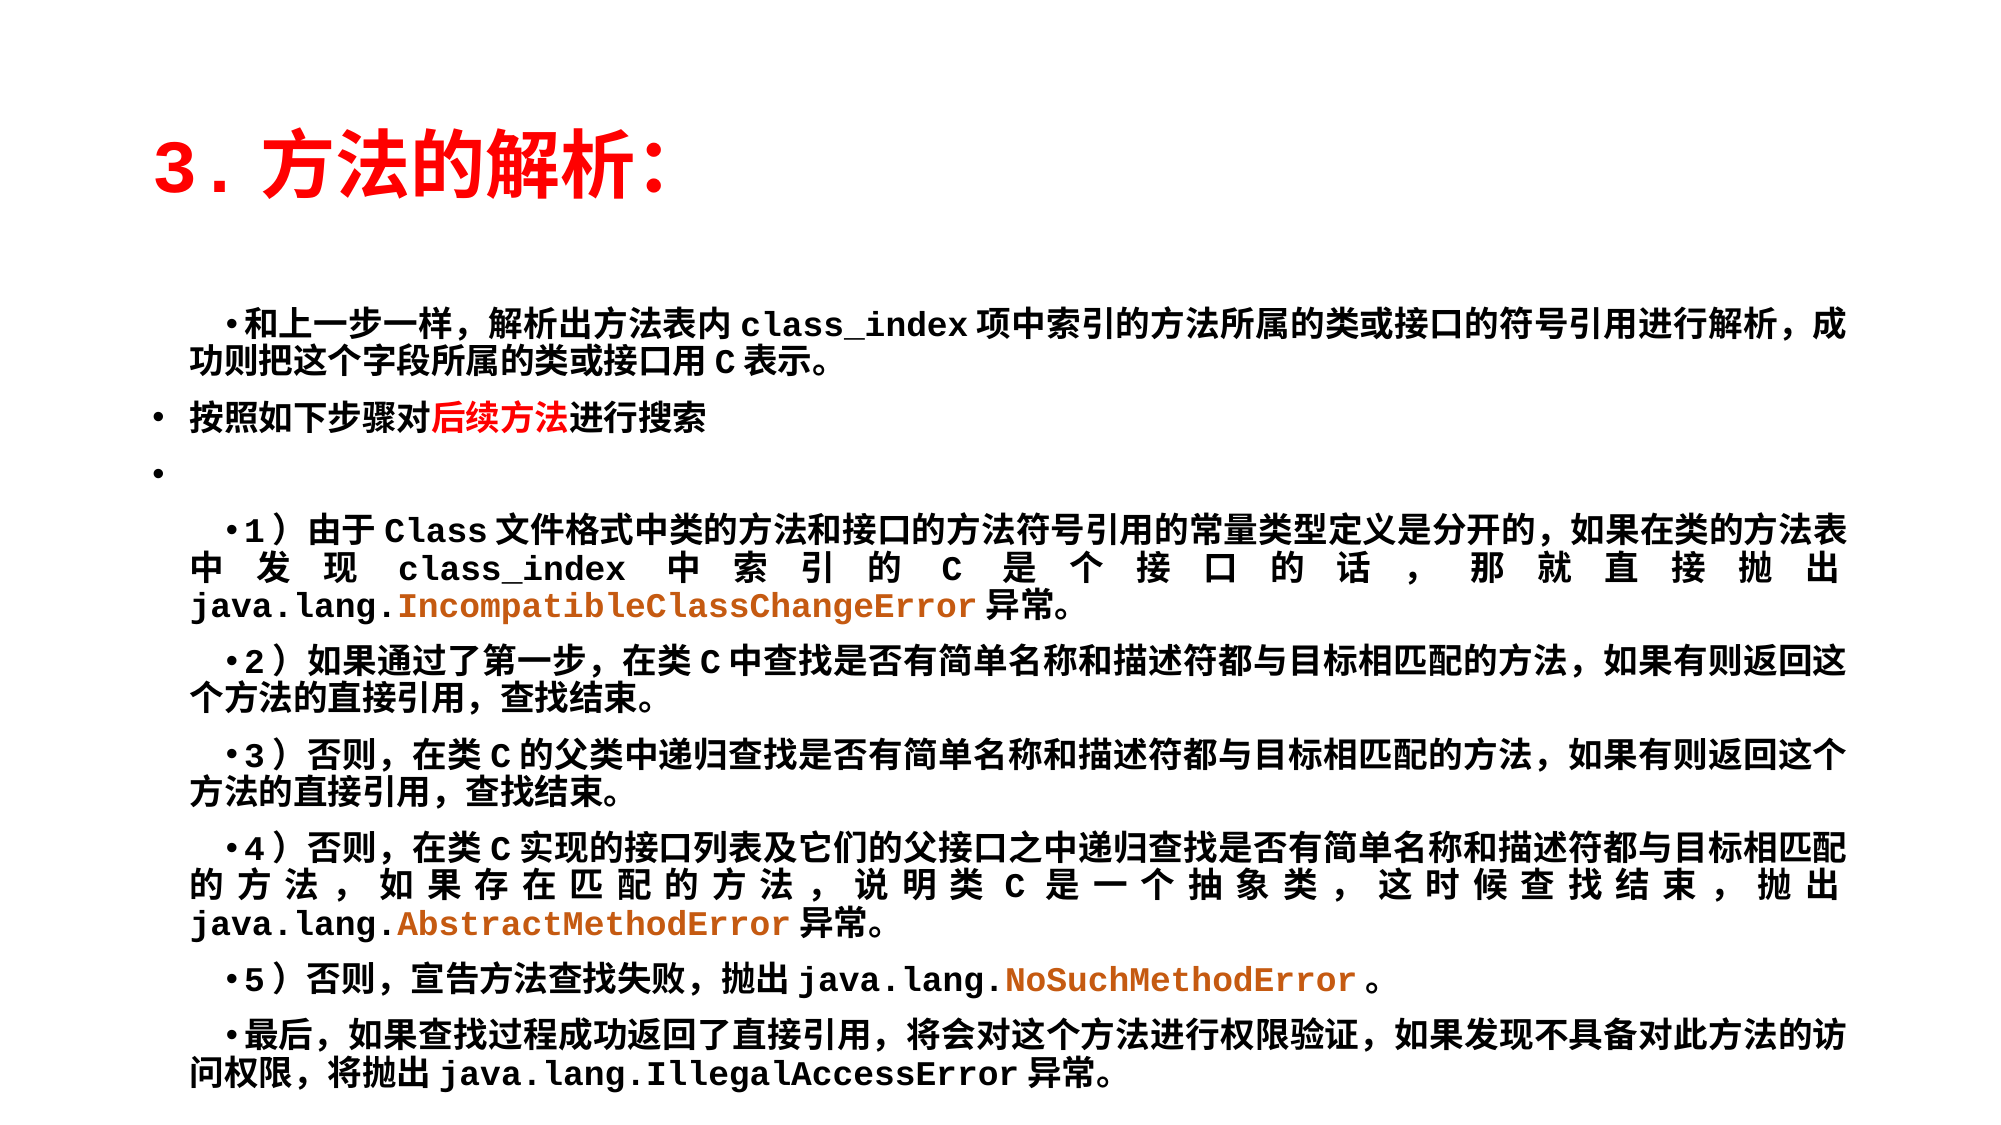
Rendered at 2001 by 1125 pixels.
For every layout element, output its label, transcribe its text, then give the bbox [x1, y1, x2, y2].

title 3.方法的解析： [137, 59, 1863, 278]
list 和上一步一样，解析出方法表内class_index项中索引的方法所属的类或接口的符号引用进行解析，成功则把这个字段所属的类或接口用C表示。 按照如下步骤对后续方法进行搜索 1）由于Class文件格式中类的方法和接口的方法符号引用的常量类型定义是分开的，如果在类的方法表中发现class_index中索引的C是个接口的话，那就直接抛出java.lang.IncompatibleClassChangeError异常。 2）如果通过了第一步，在类C中查找是否有简单名称和描述符都与目标相匹配的方法，如果有则返回这个方法的直接引用，查找结束。 3）否则，在类C的父类中递归查找是否有简单名称和描述符都与目标相匹配的方法，如果有则返回这个方法的直接引用，查找结束。 4）否则，在类C实现的接口列表及它们的父接口之中递归查找是否有简单名称和描述符都与目标相匹配的方法，如果存在匹配的方法，说明类C是一个抽象类，这时候查找结束，抛出java.lang.AbstractMethodError异常。 5）否则，宣告方法查找失败，抛出java.lang.NoSuchMethodError。 最后，如果查找过程成功返回了直接引用，将会对这个方法进行权限验证，如果发现不具备对此方法的访问权限，将抛出java.lang.IllegalAccessError异常。 [137, 299, 1863, 1103]
